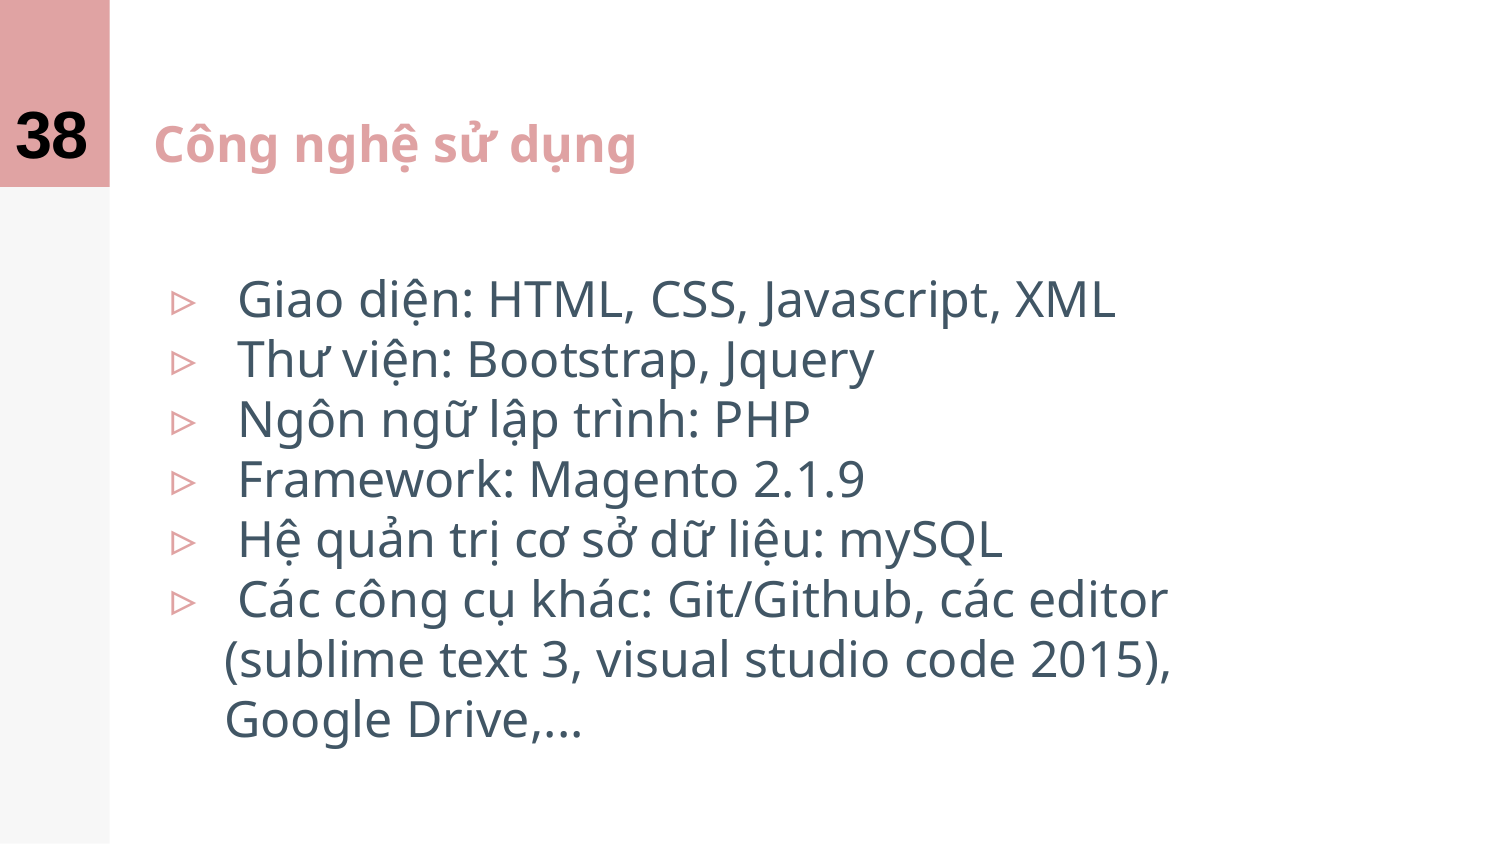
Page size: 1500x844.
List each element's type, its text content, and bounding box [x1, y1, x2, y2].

list Giao diện: HTML, CSS, Javascript, XML Thư viện: Bootstrap, Jquery Ngôn ngữ lập trình: PHP Framework: Magento 2.1.9 Hệ quản trị cơ sở dữ liệu: mySQL Các công cụ khác: Git/Github, các editor (sublime text 3, visual studio code 2015), Google Drive,... [138, 252, 1261, 786]
slide_number 38 [0, 0, 110, 187]
title Công nghệ sử dụng [138, 0, 722, 188]
